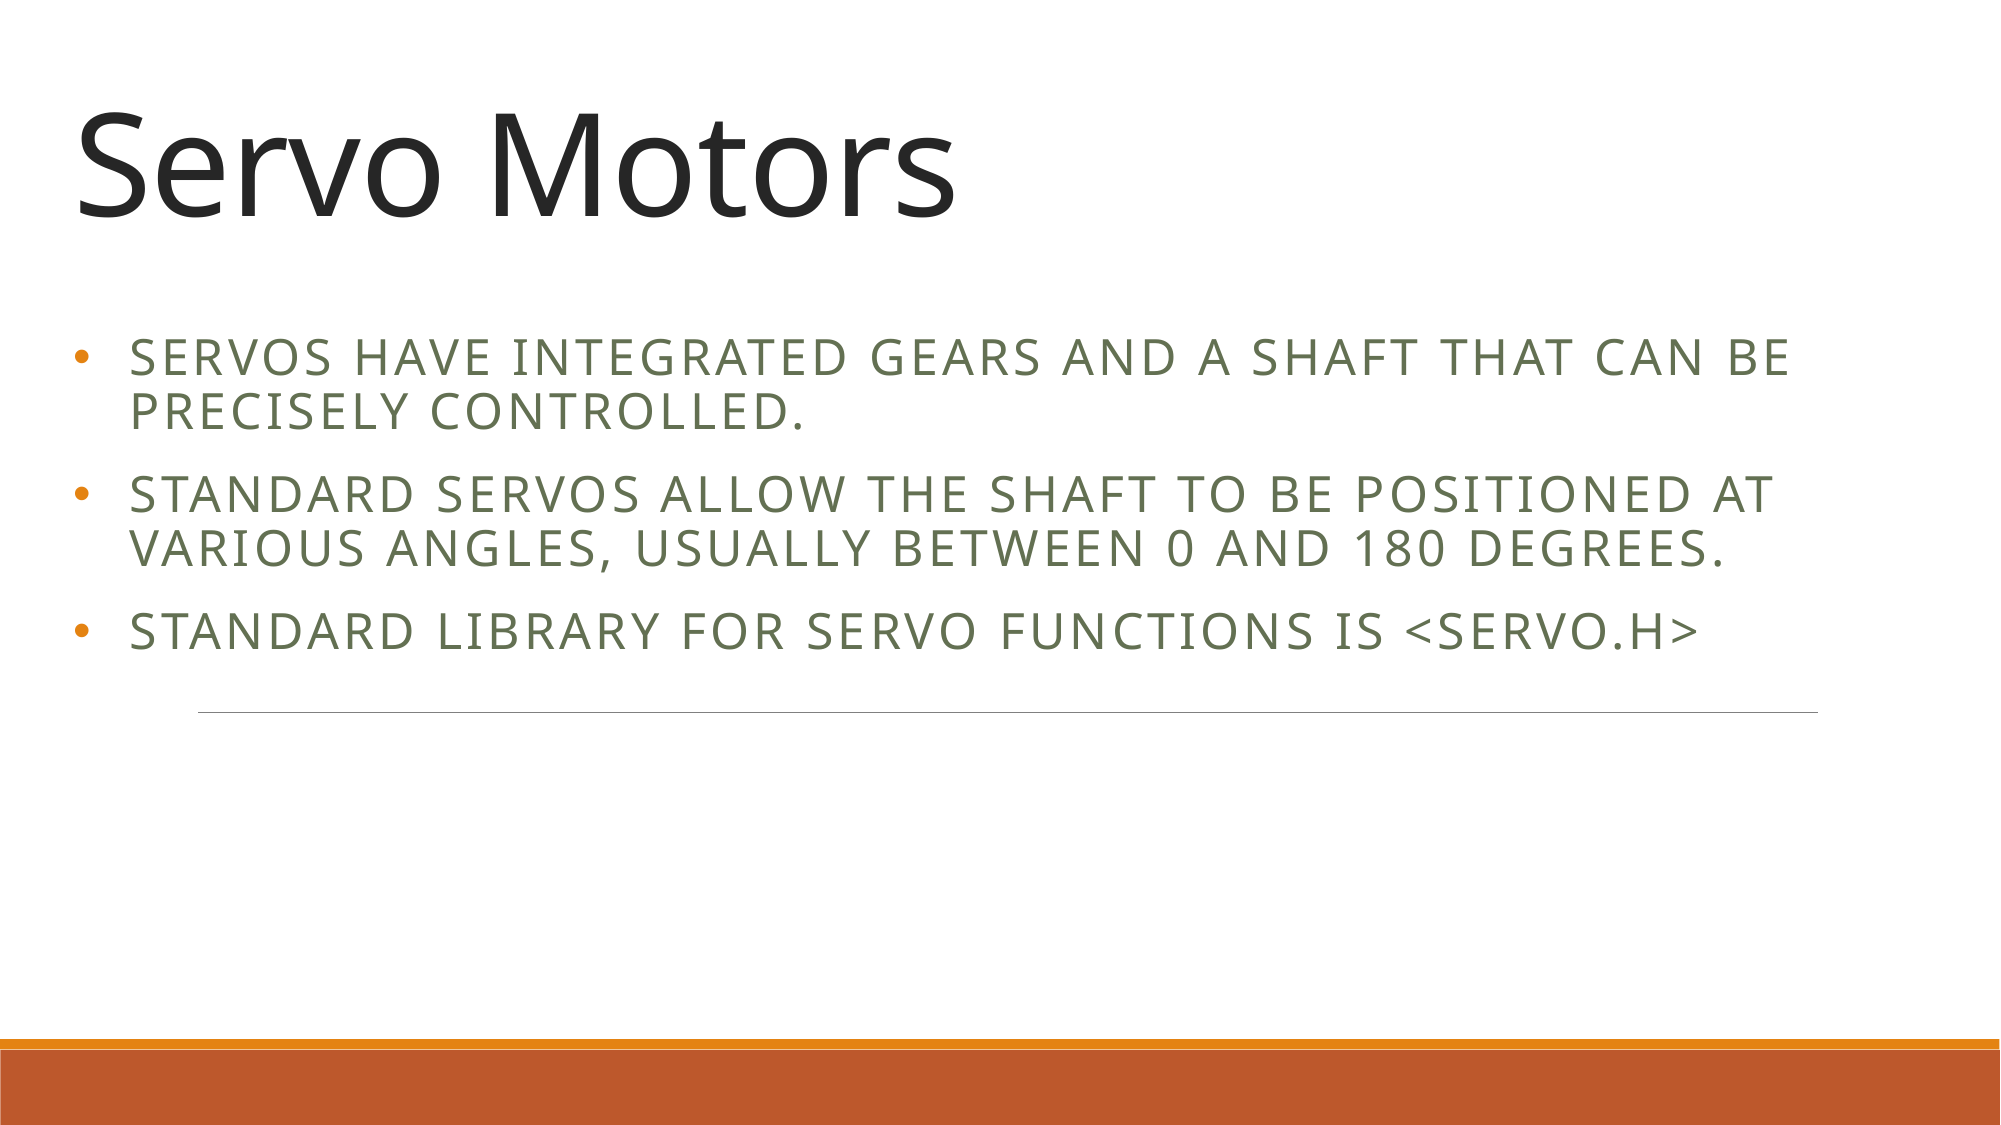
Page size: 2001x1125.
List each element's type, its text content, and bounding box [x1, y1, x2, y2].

title Servo Motors [58, 92, 1559, 254]
subtitle Servos have integrated gears and a shaft that can be precisely controlled. Standard servos allow the shaft to be positioned at various angles, usually between 0 and 180 degrees. Standard library for servo functions is <Servo.h> [58, 324, 1978, 775]
